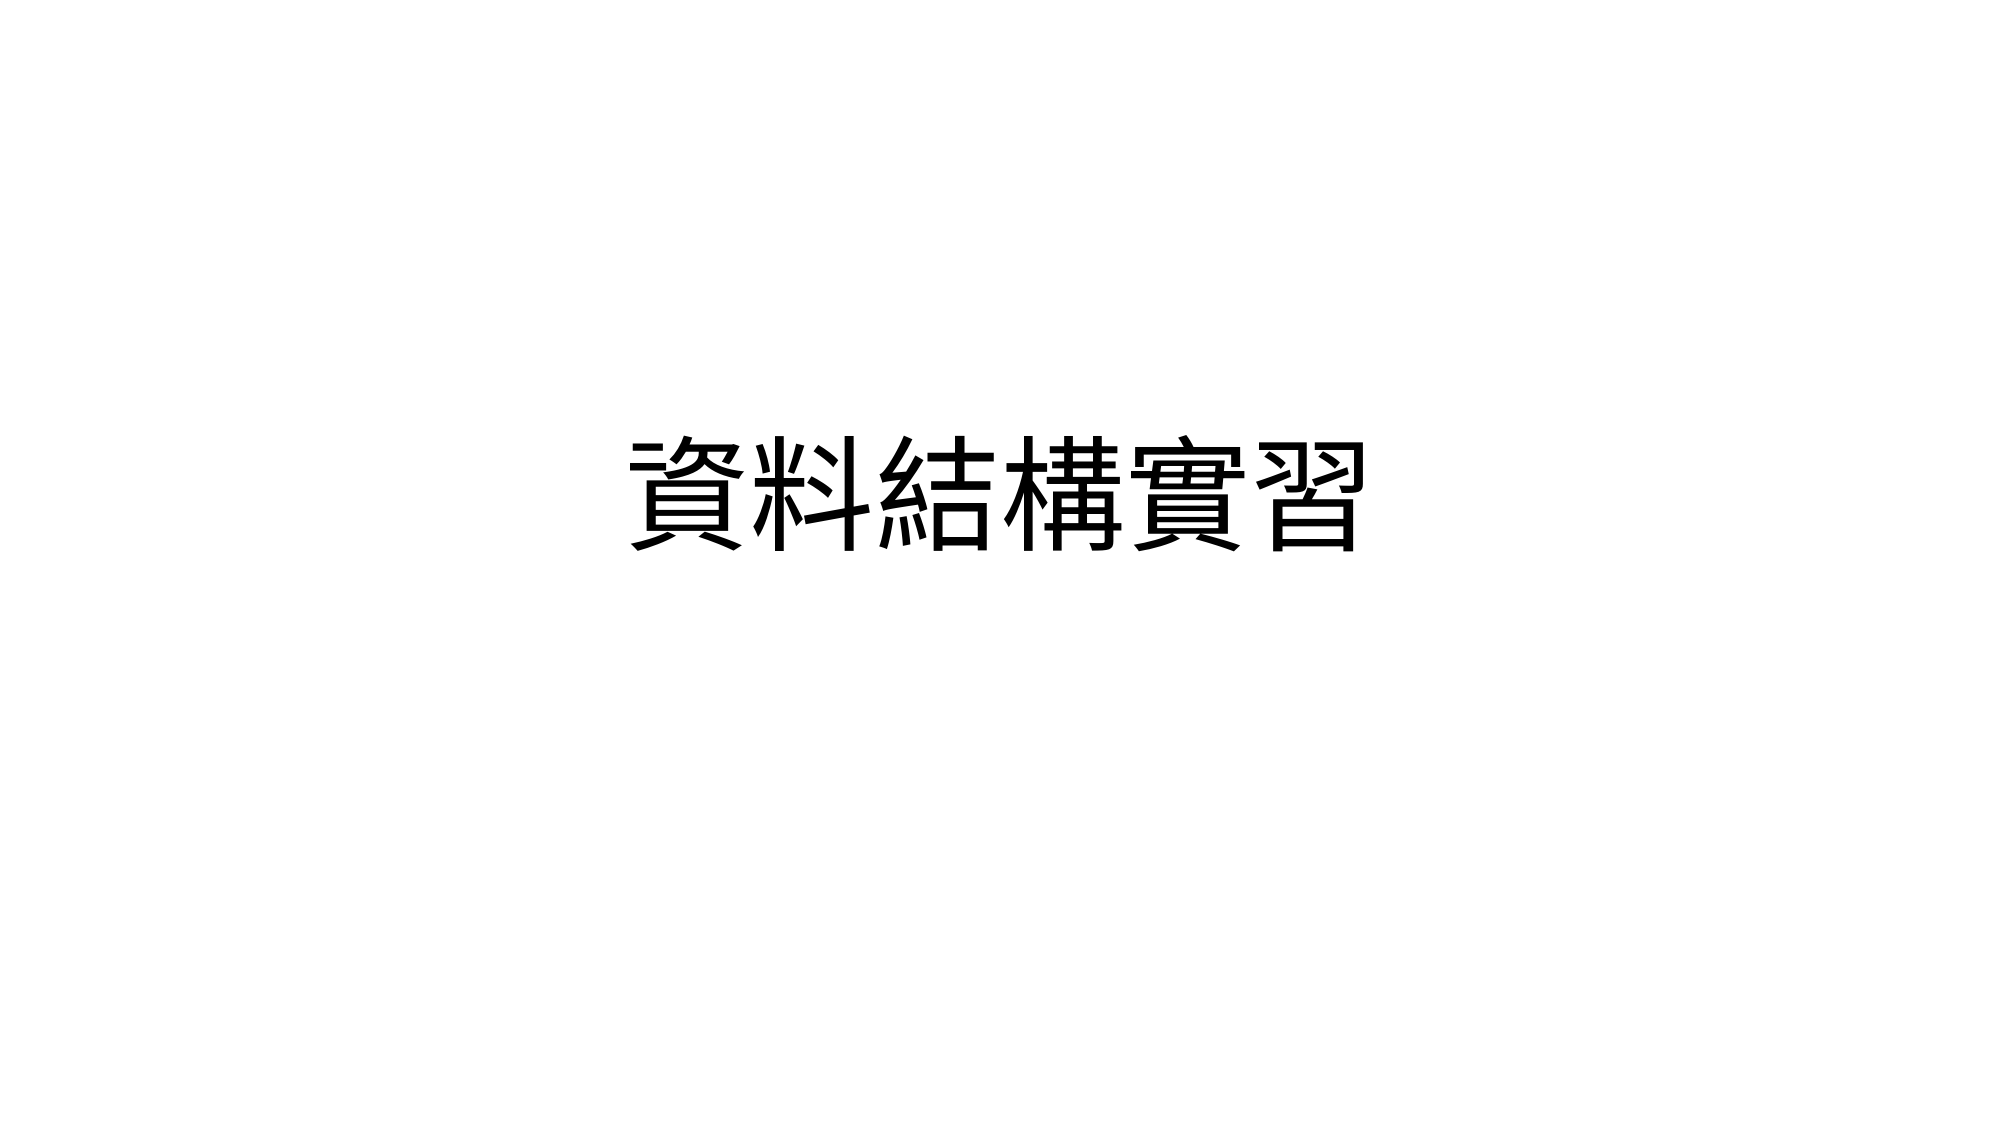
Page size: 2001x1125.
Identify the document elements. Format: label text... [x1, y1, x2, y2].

title 資料結構實習 [249, 184, 1750, 576]
